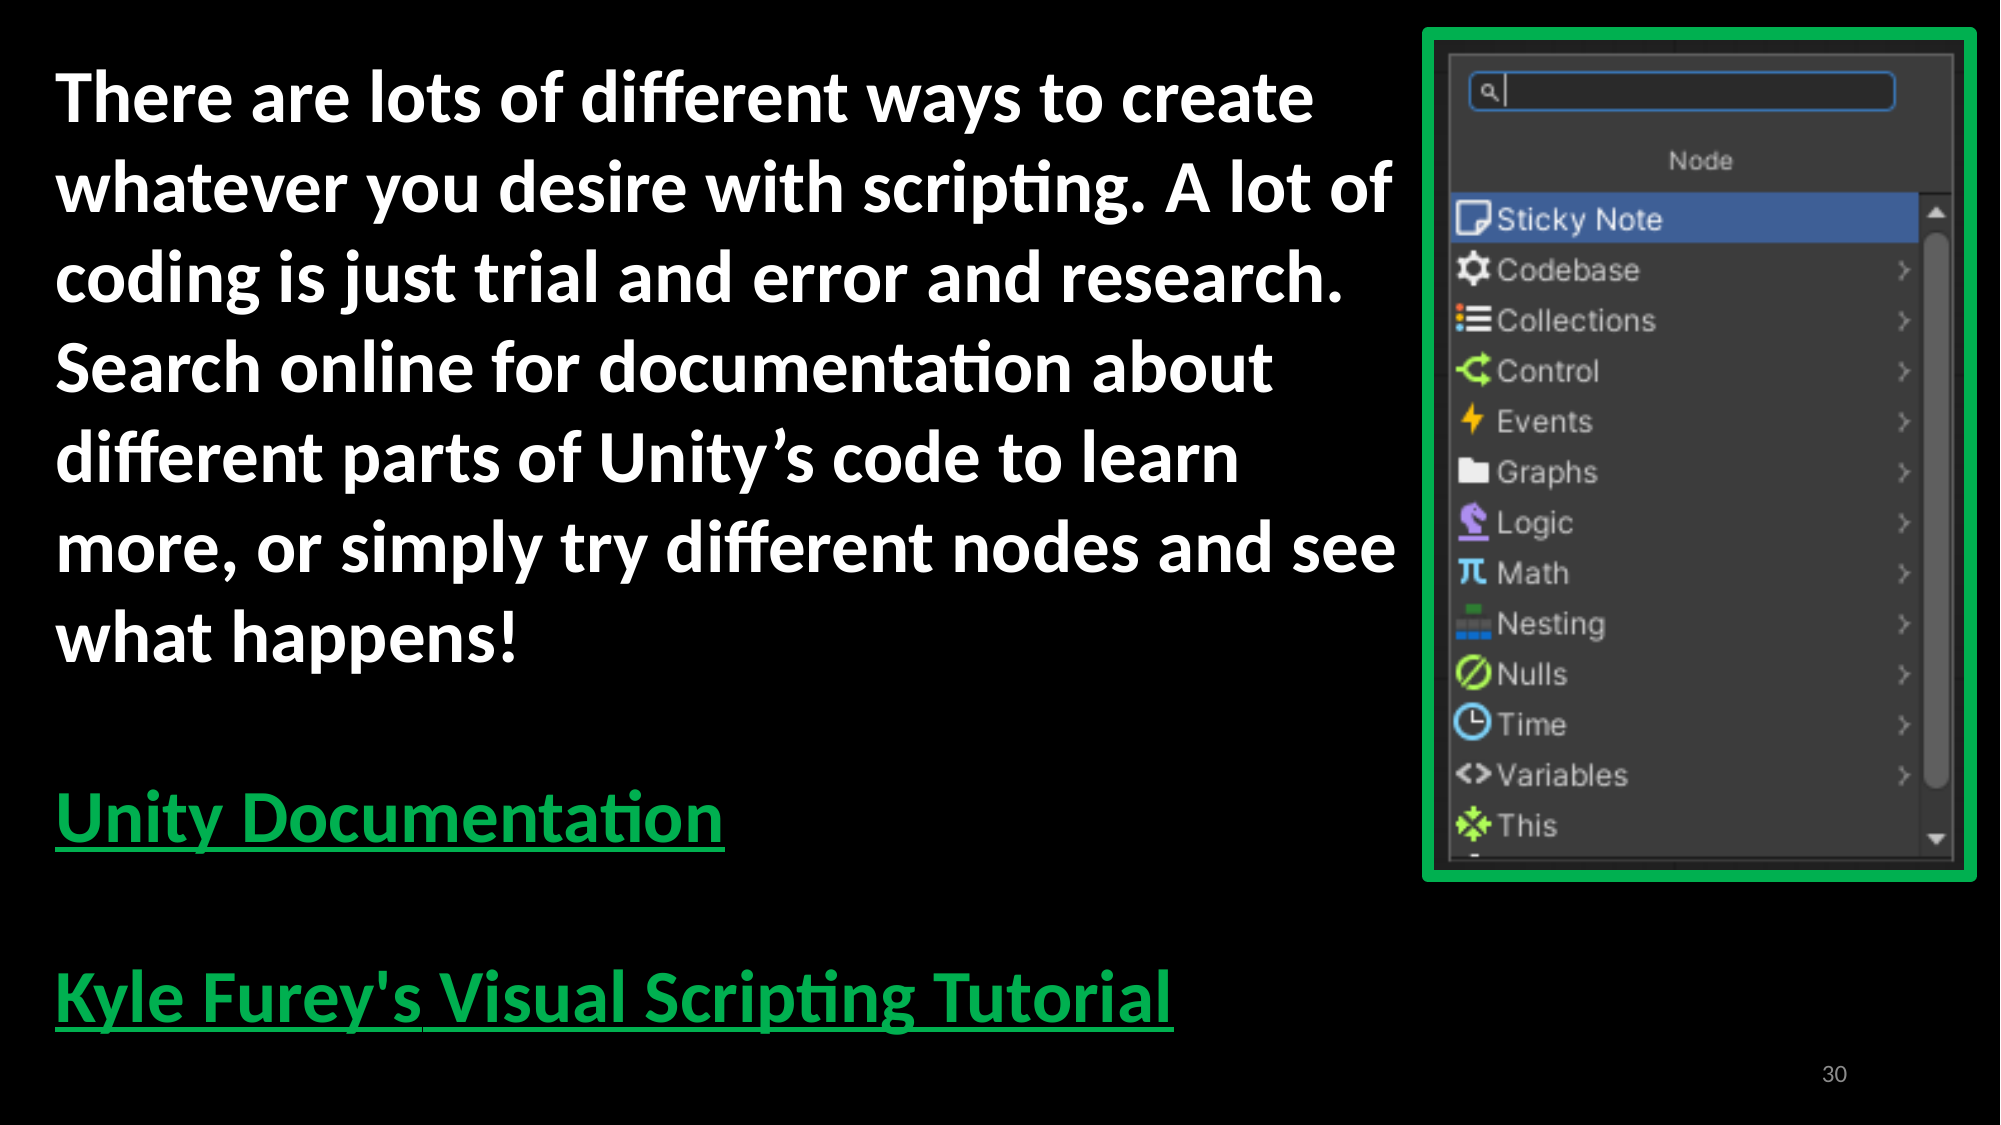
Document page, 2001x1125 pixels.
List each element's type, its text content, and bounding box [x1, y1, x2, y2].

text_box There are lots of different ways to create whatever you desire with scripting. A lot of coding is just trial and error and research. Search online for documentation about different parts of Unity’s code to learn more, or simply try different nodes and see what happens! Unity Documentation Kyle Furey's Visual Scripting Tutorial [40, 39, 1435, 1045]
picture [1434, 39, 1965, 870]
slide_number 30 [1412, 1042, 1863, 1103]
